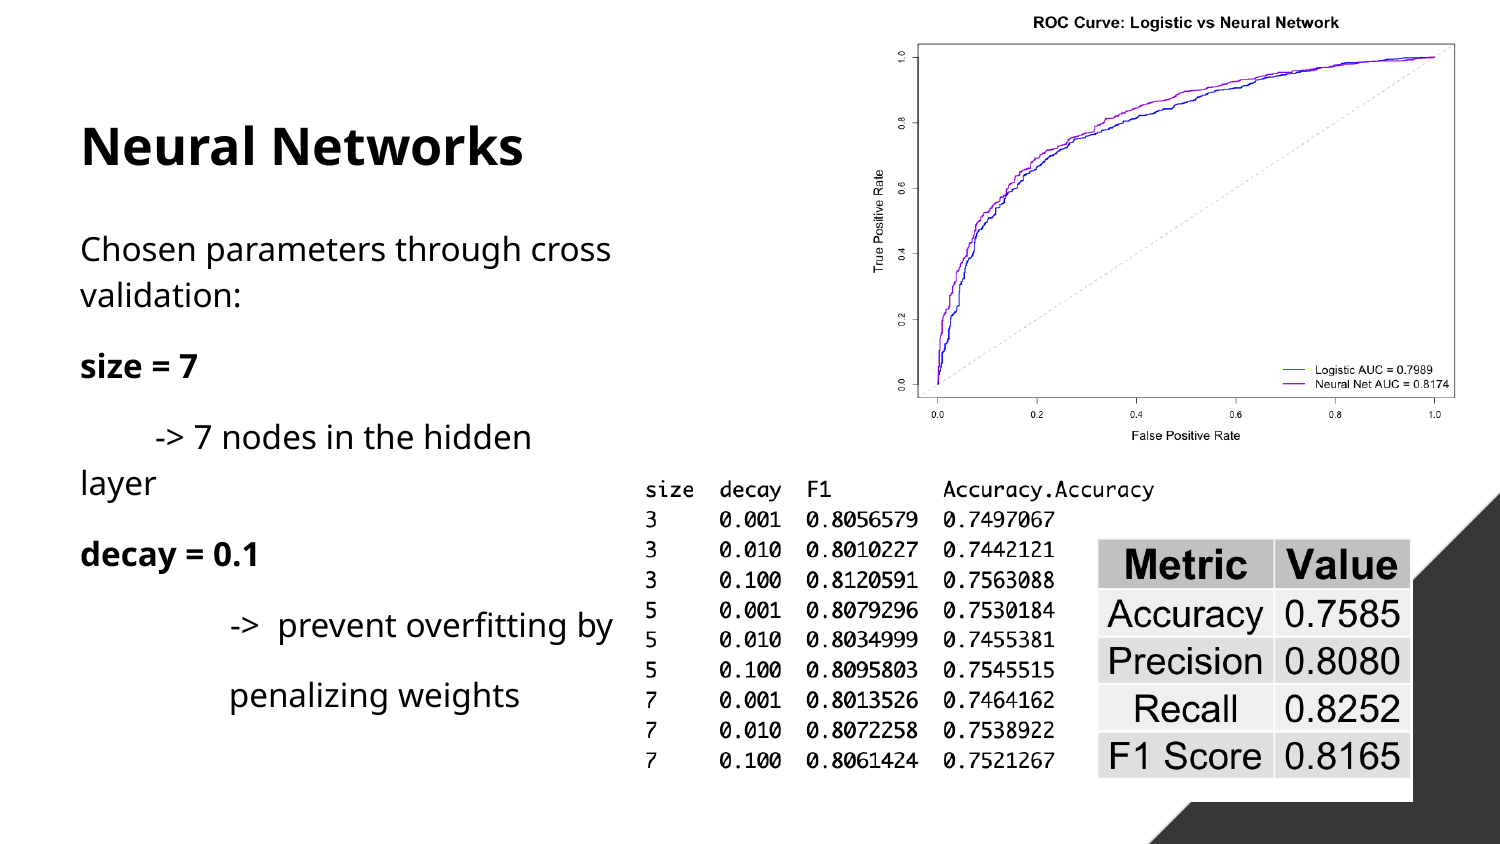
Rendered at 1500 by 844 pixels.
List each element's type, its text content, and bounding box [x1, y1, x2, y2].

picture [630, 462, 1413, 802]
picture [873, 0, 1478, 453]
list Chosen parameters through cross validation: size = 7 -> 7 nodes in the hidden layer decay = 0.1 -> prevent overfitting by penalizing weights [65, 207, 631, 768]
title Neural Networks [65, 98, 868, 192]
